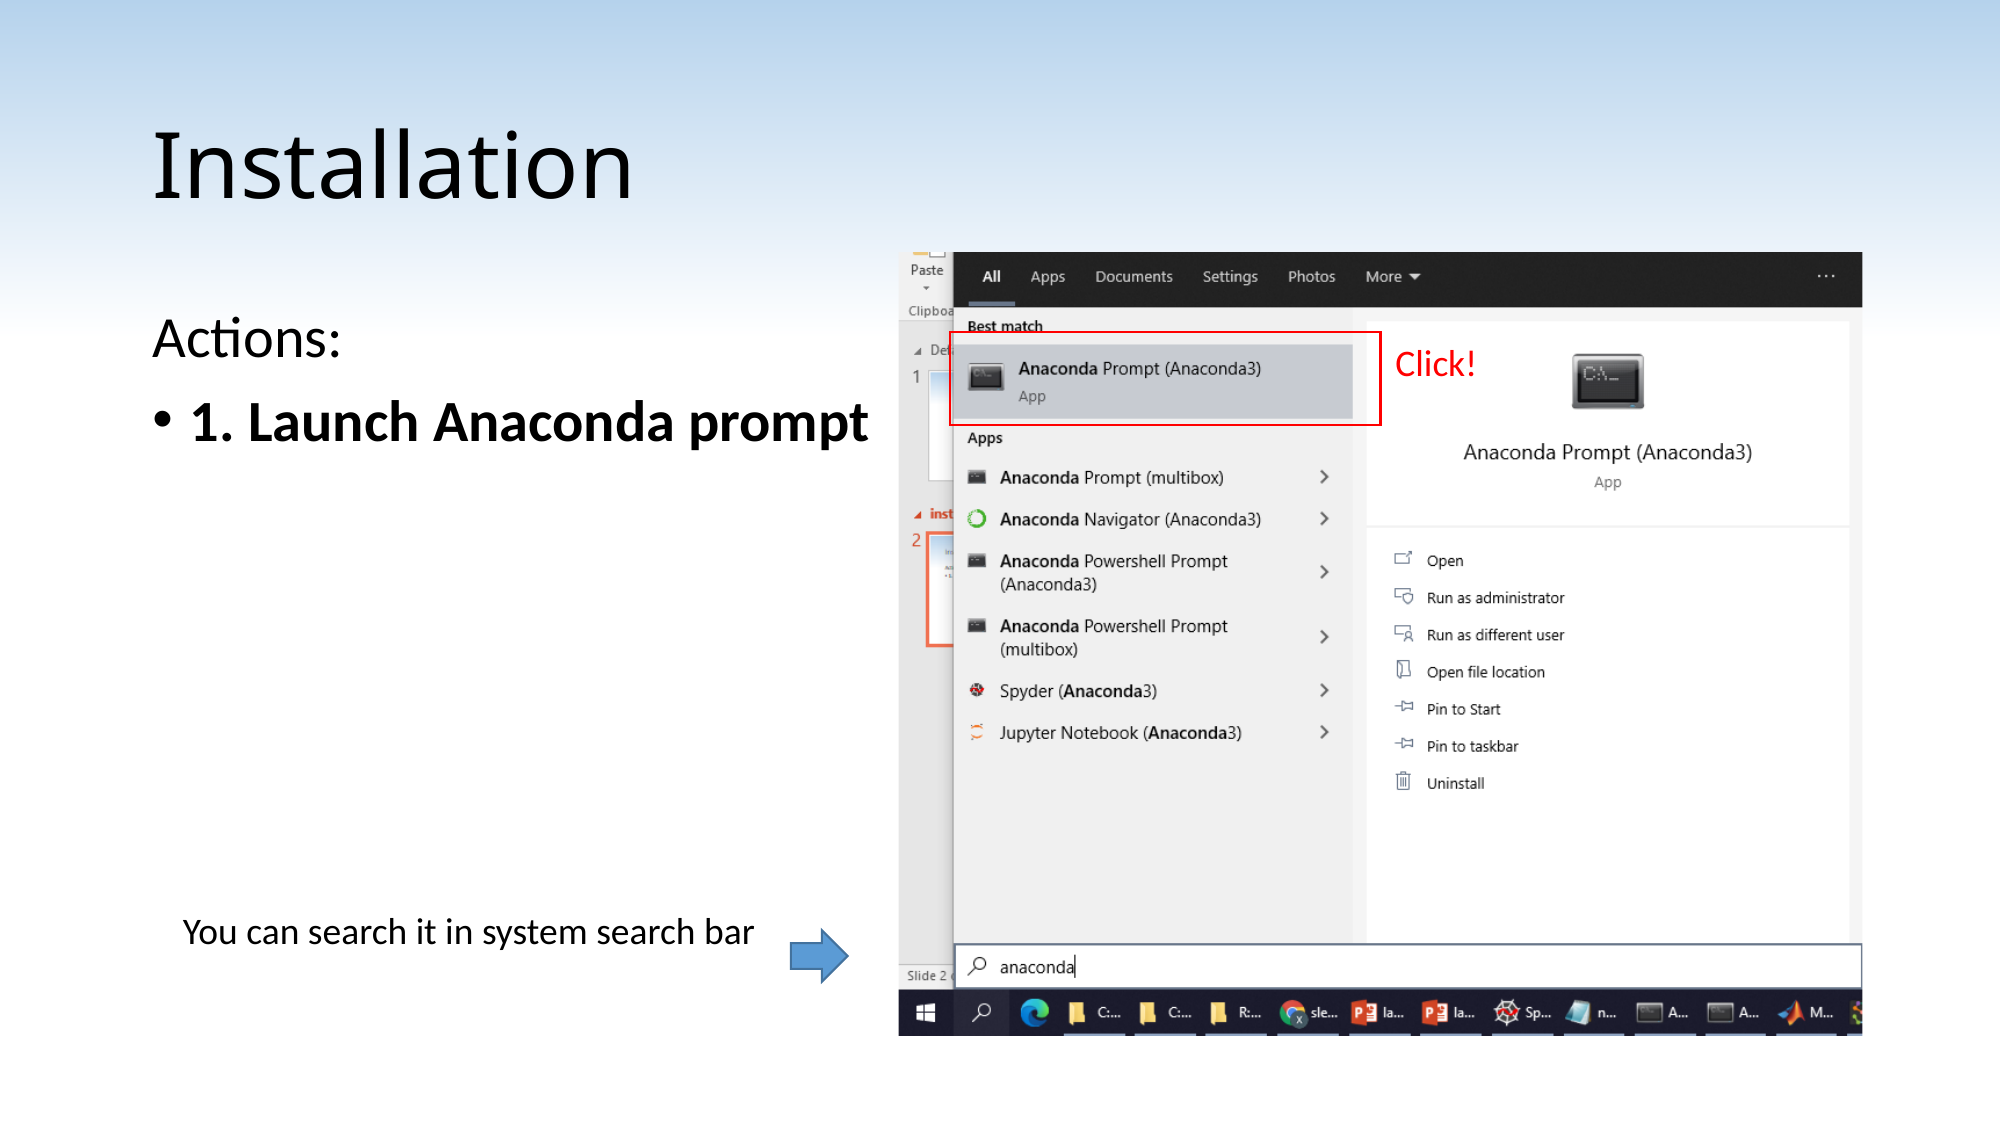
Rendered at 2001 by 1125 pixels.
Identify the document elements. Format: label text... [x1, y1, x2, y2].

list Actions: 1. Launch Anaconda prompt [137, 299, 898, 1014]
title Installation [137, 59, 1863, 278]
picture [898, 252, 1863, 1036]
text_box [789, 927, 850, 985]
text_box You can search it in system search bar [168, 899, 808, 960]
